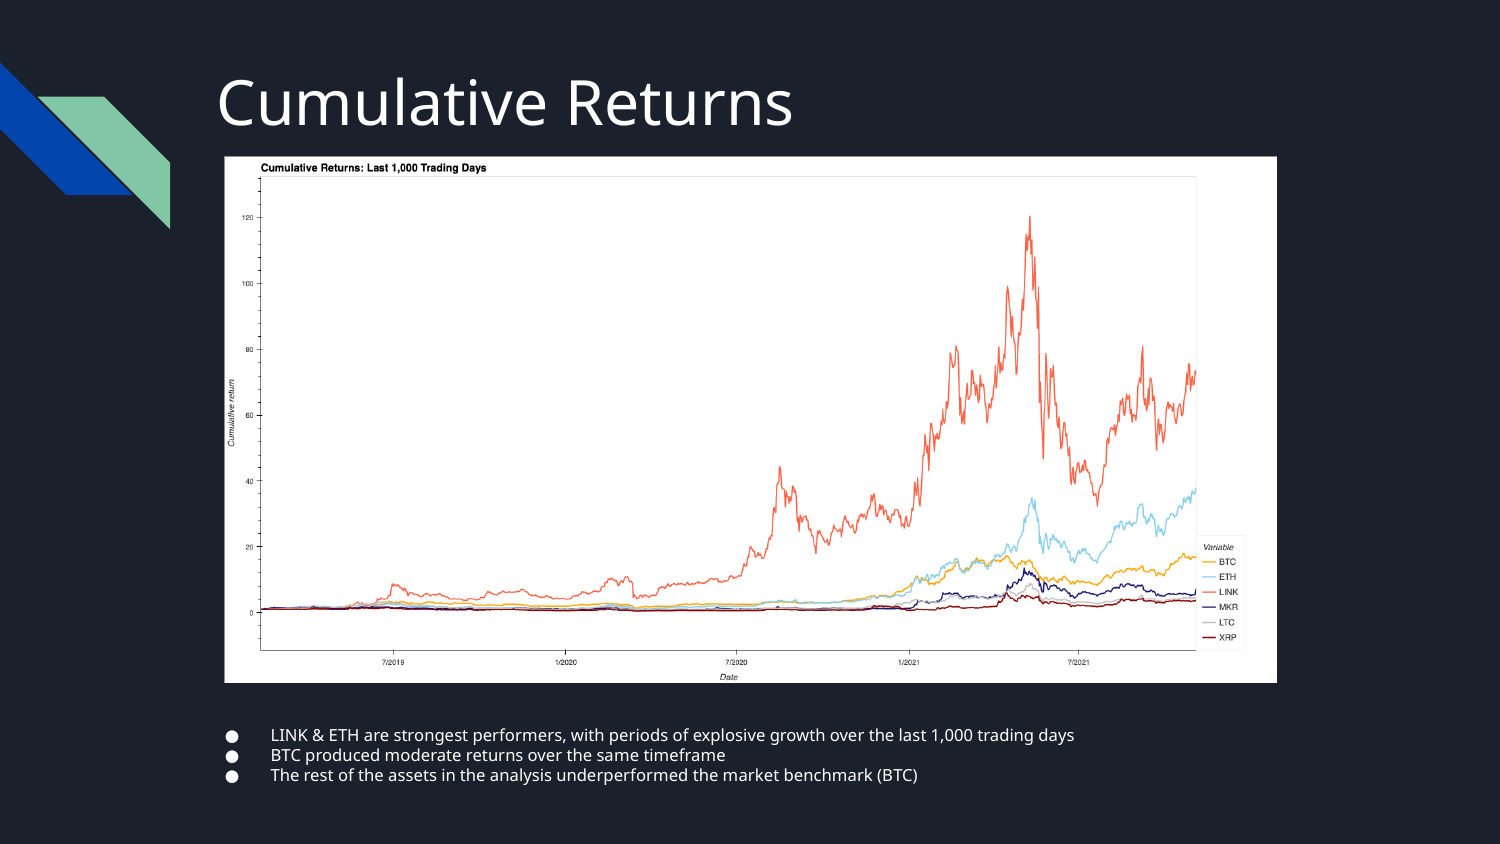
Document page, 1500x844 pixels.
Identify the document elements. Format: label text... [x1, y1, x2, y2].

picture [224, 156, 1277, 684]
text_box [160, 748, 1182, 805]
text_box LINK & ETH are strongest performers, with periods of explosive growth over the last 1,000 trading days BTC produced moderate returns over the same timeframe The rest of the assets in the analysis underperformed the market benchmark (BTC) [180, 709, 1268, 800]
title Cumulative Returns [201, 47, 1393, 164]
